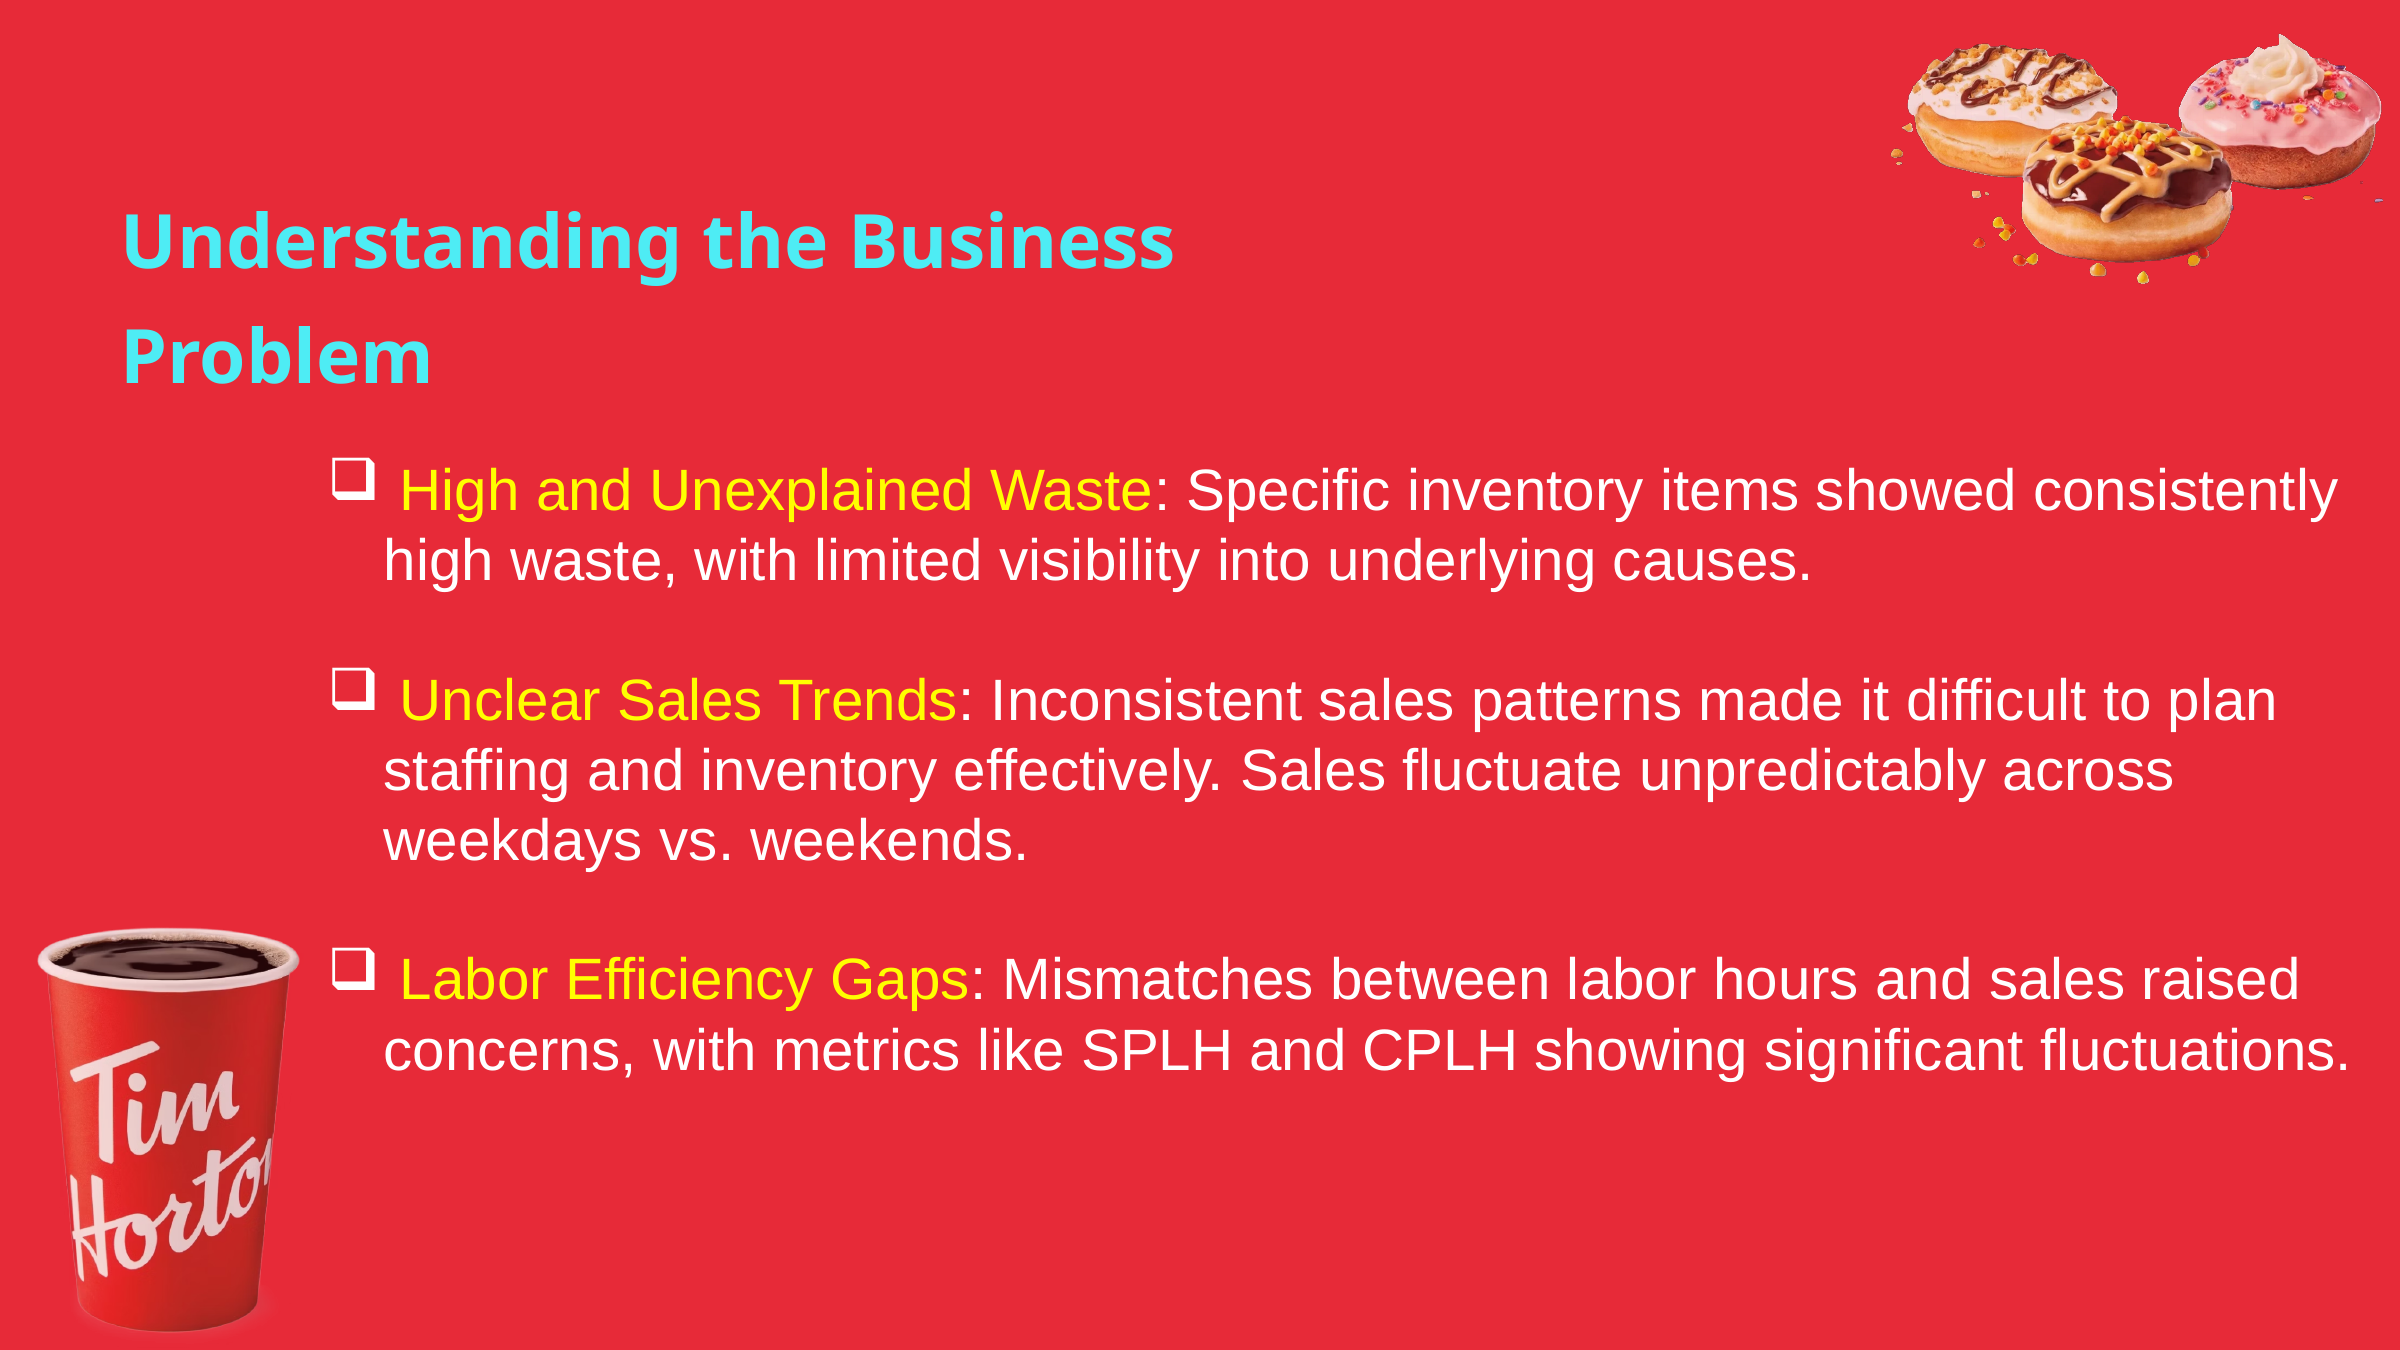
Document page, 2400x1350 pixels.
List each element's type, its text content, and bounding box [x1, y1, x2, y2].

picture [1889, 28, 2386, 308]
picture [0, 830, 465, 1350]
text_box High and Unexplained Waste: Specific inventory items showed consistently high waste, with limited visibility into underlying causes. Unclear Sales Trends: Inconsistent sales patterns made it difficult to plan staffing and inventory effectively. Sales fluctuate unpredictably across weekdays vs. weekends. Labor Efficiency Gaps: Mismatches between labor hours and sales raised concerns, with metrics like SPLH and CPLH showing significant fluctuations. [312, 444, 2400, 1090]
text_box Understanding the Business Problem [120, 167, 1303, 300]
